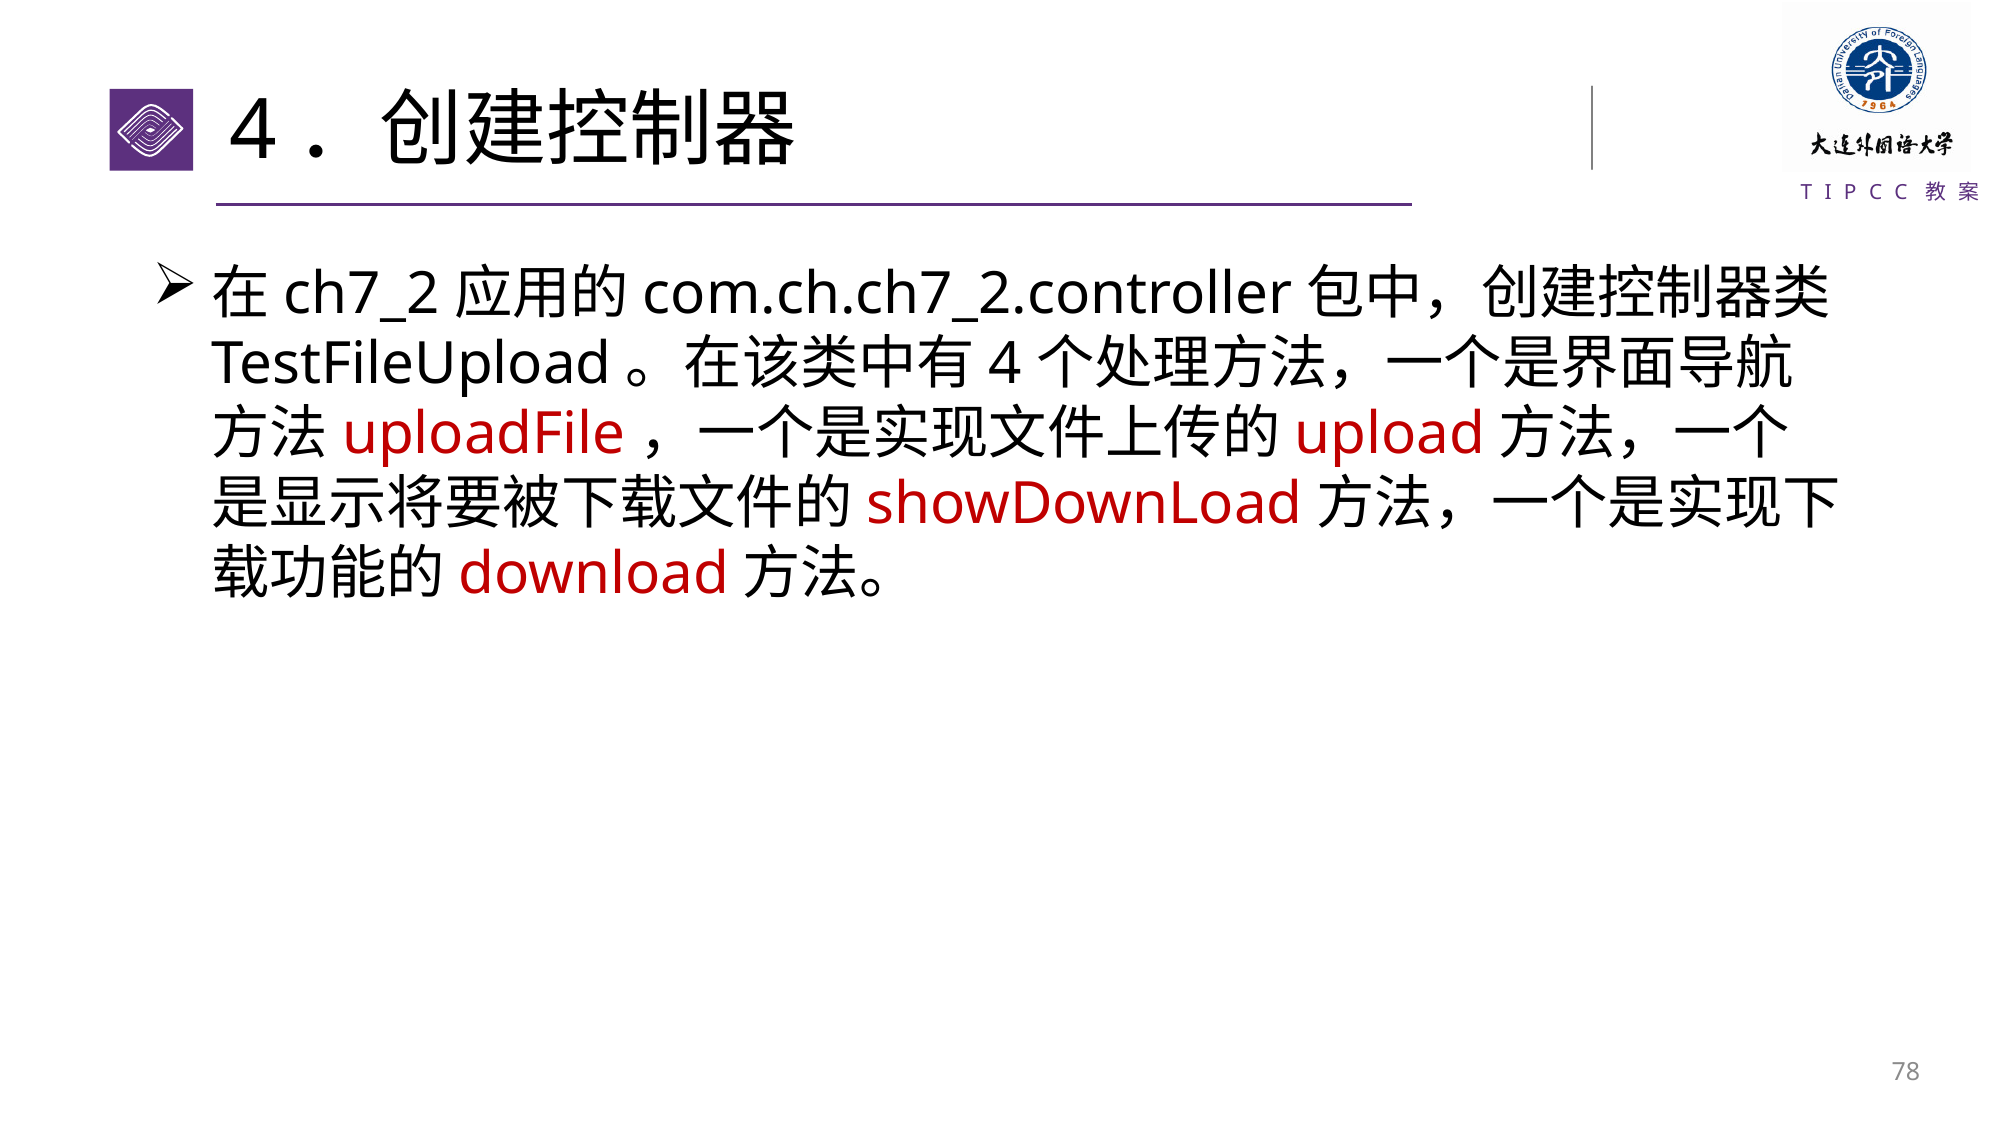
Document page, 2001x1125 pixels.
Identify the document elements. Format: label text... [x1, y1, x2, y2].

list 在ch7_2应用的com.ch.ch7_2.controller包中，创建控制器类TestFileUpload。在该类中有4个处理方法，一个是界面导航方法uploadFile，一个是实现文件上传的upload方法，一个是显示将要被下载文件的showDownLoad方法，一个是实现下载功能的download方法。 [137, 247, 1863, 1001]
title 4．创建控制器 [214, 59, 1564, 205]
picture [1782, 2, 1971, 172]
slide_number 77 [1485, 1042, 1936, 1103]
